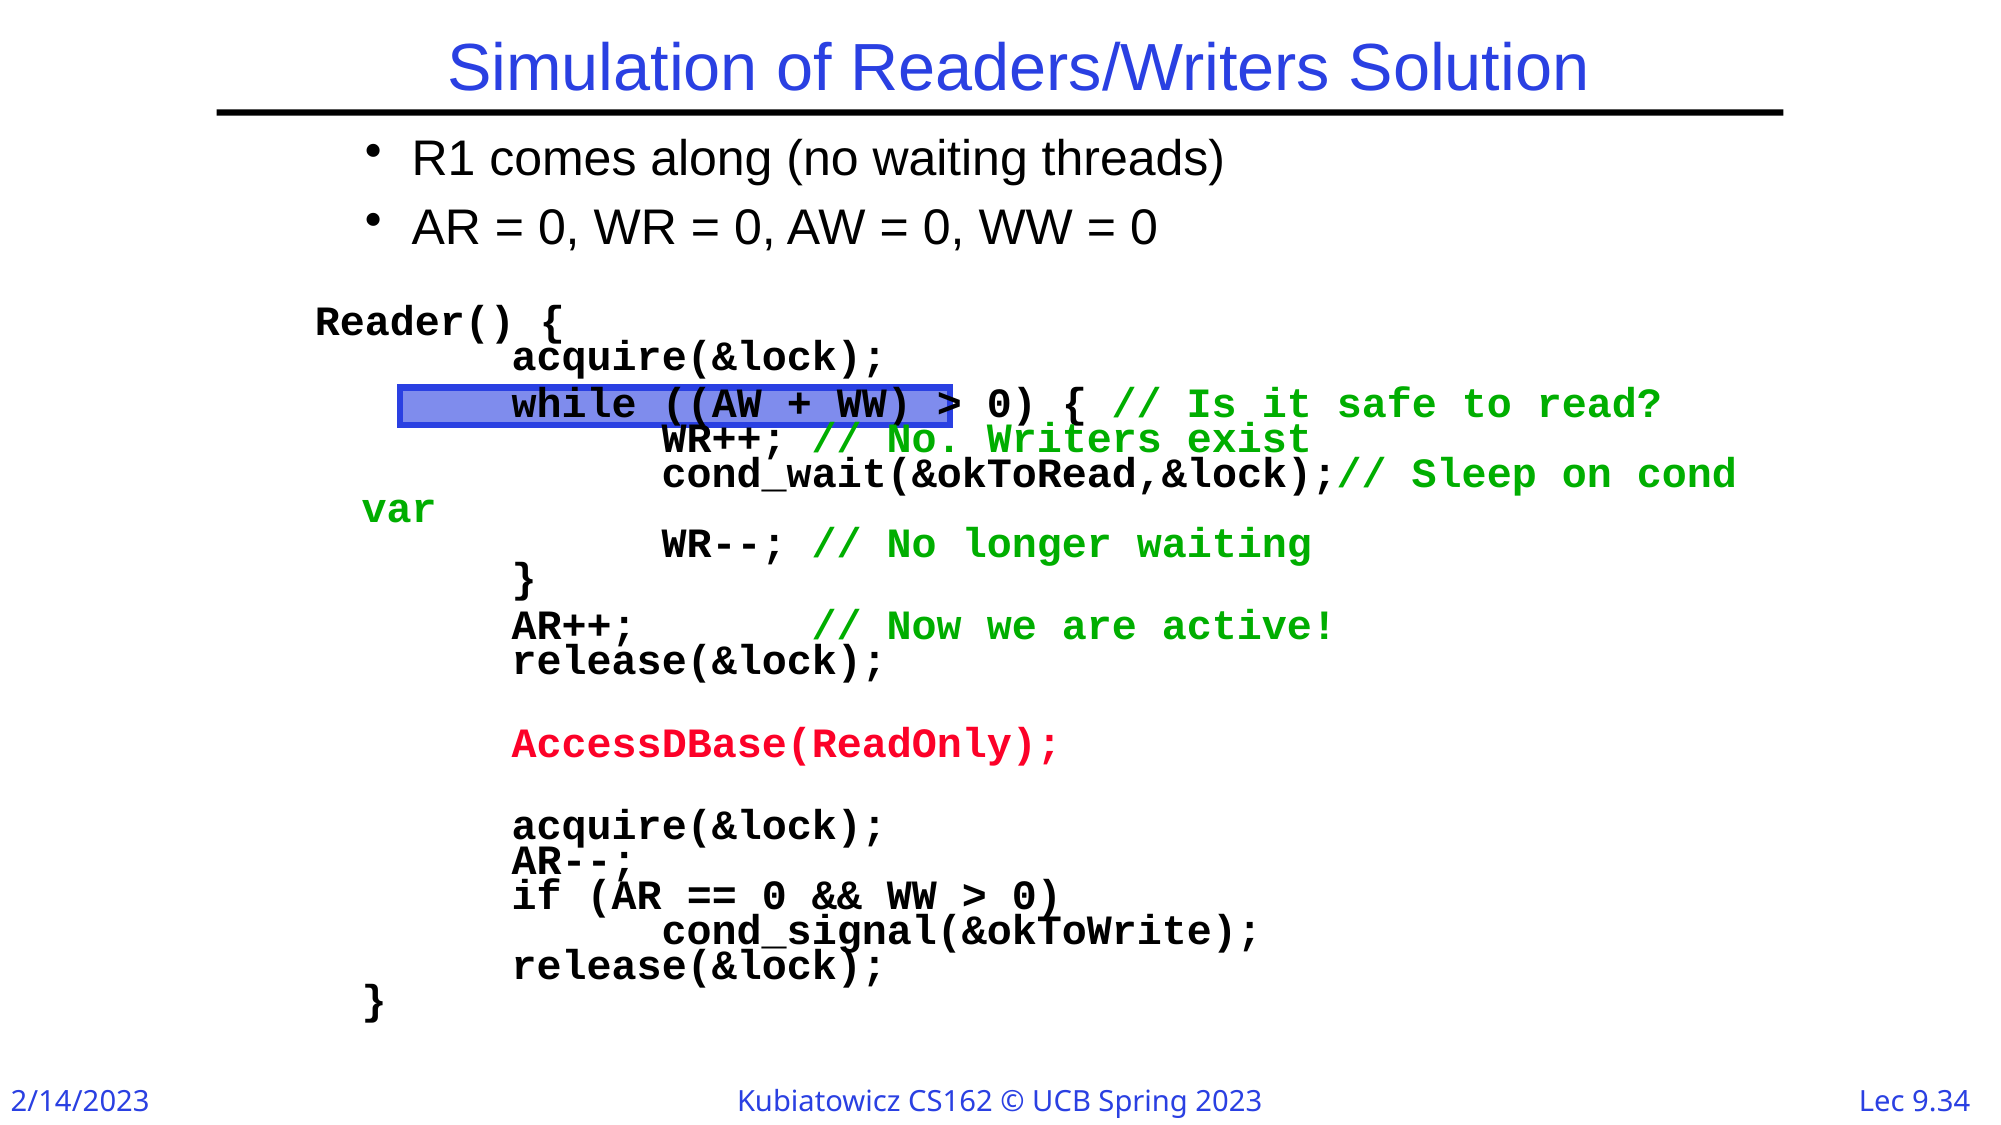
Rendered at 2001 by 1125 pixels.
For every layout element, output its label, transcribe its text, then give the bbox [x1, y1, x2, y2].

text_box Reader() { acquire(&lock); while ((AW + WW) > 0) { // Is it safe to read? WR++; // No. Writers exist cond_wait(&okToRead,&lock);// Sleep on cond var WR--; // No longer waiting } AR++; // Now we are active! release(&lock); AccessDBase(ReadOnly); acquire(&lock); AR--; if (AR == 0 && WW > 0) cond_signal(&okToWrite); release(&lock); } [299, 299, 1788, 1013]
list R1 comes along (no waiting threads) AR = 0, WR = 0, AW = 0, WW = 0 [350, 125, 1650, 299]
title Simulation of Readers/Writers Solution [337, 24, 1700, 113]
